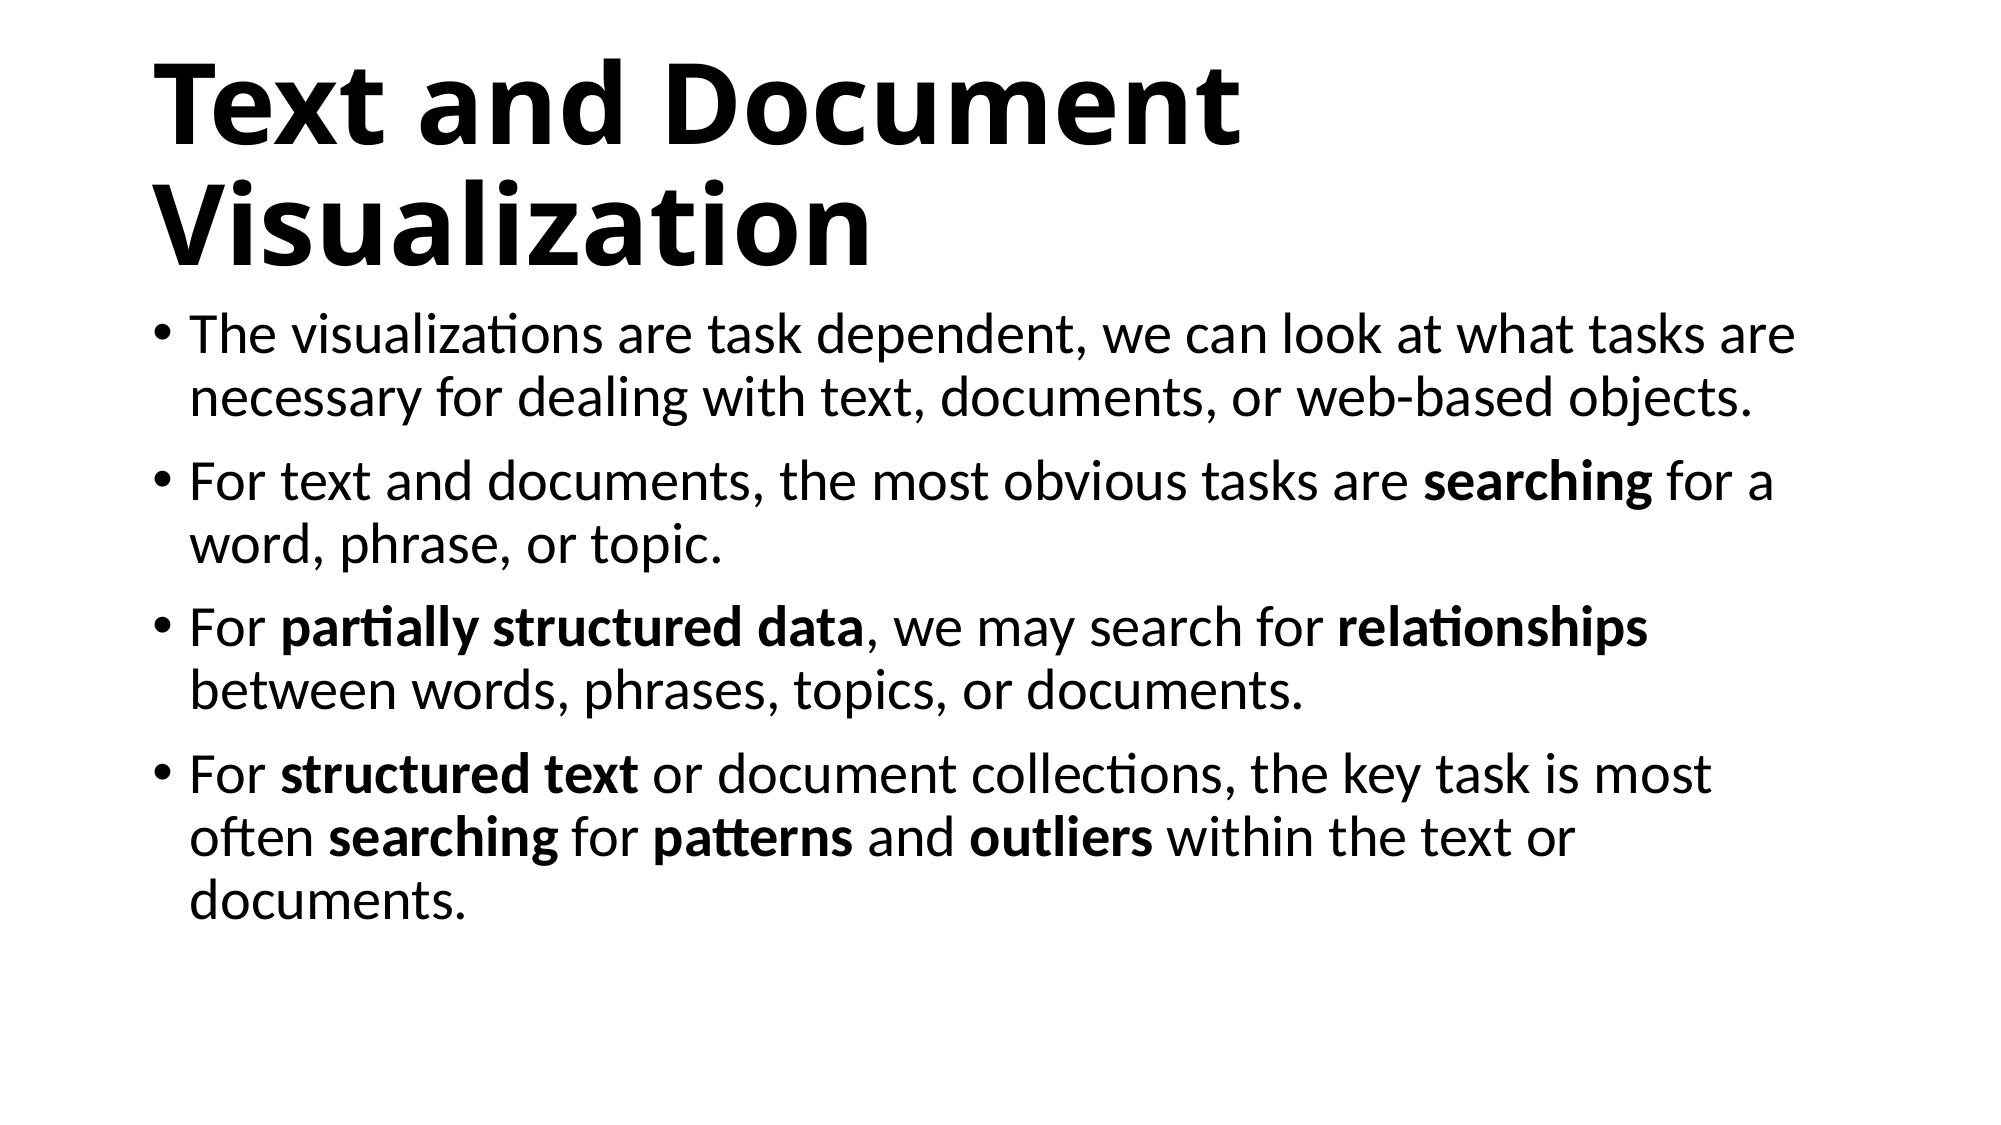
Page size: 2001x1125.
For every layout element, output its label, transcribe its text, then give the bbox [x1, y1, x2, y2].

list The visualizations are task dependent, we can look at what tasks are necessary for dealing with text, documents, or web-based objects. For text and documents, the most obvious tasks are searching for a word, phrase, or topic. For partially structured data, we may search for relationships between words, phrases, topics, or documents. For structured text or document collections, the key task is most often searching for patterns and outliers within the text or documents. [137, 296, 1863, 1060]
title Text and Document Visualization [137, 59, 1863, 278]
